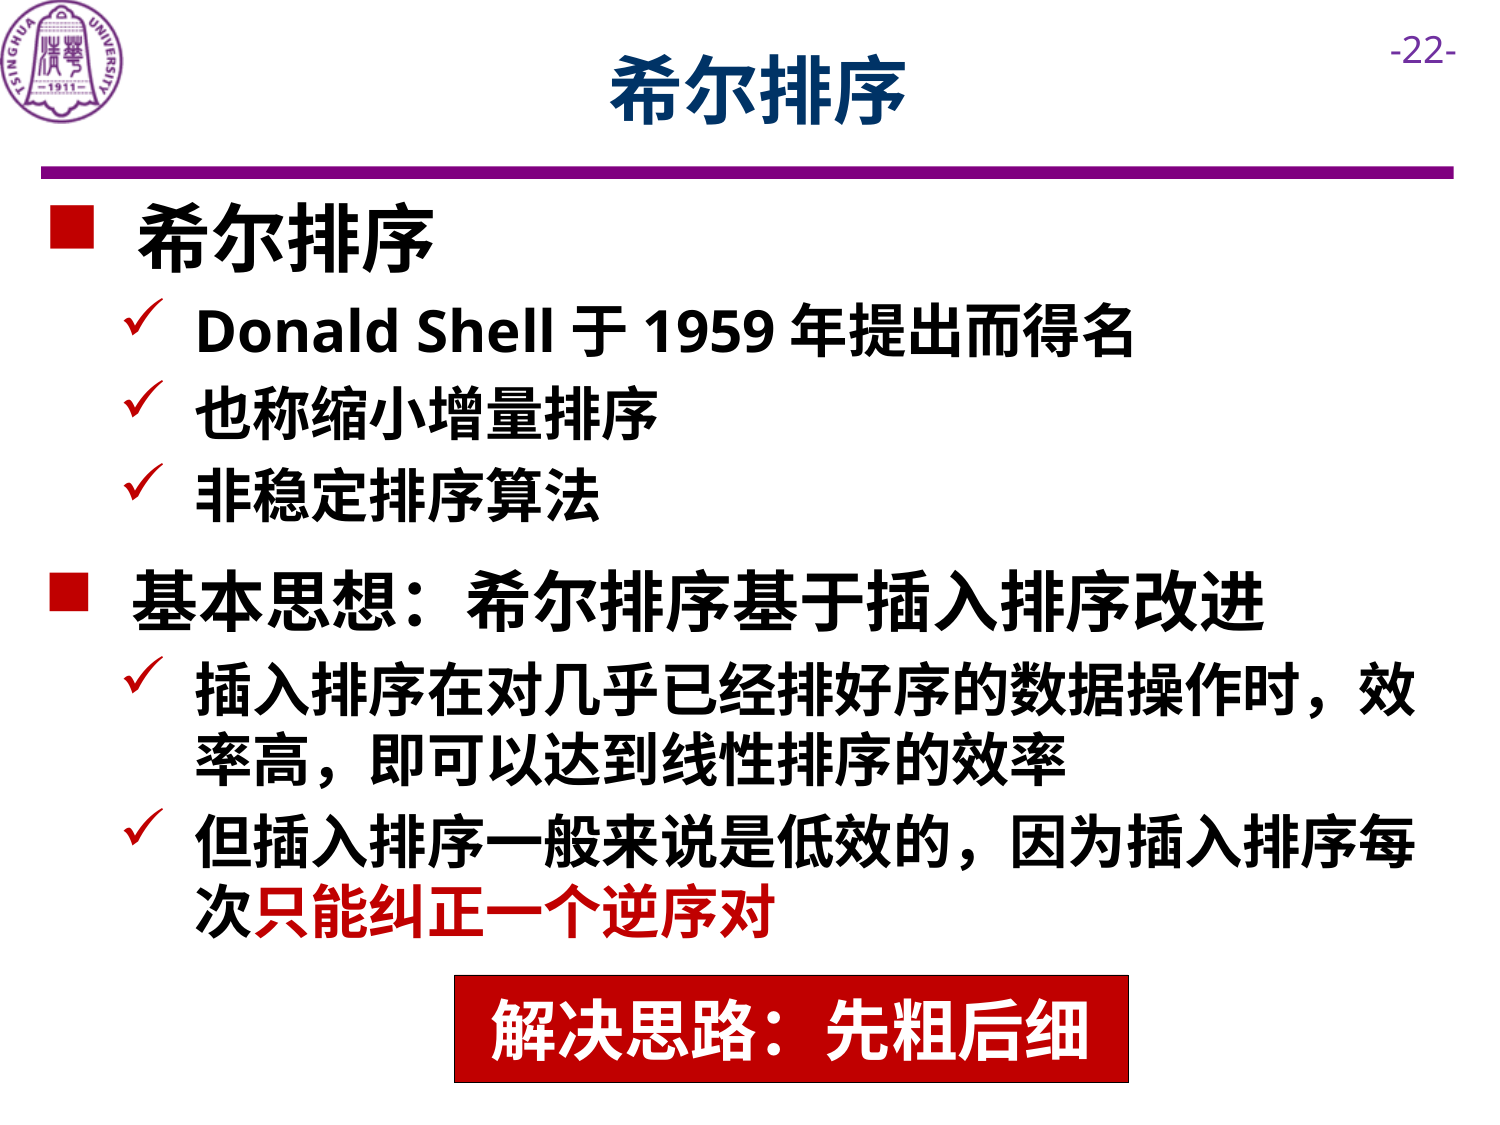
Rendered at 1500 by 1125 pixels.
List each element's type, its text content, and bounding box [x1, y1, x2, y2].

picture [0, 0, 124, 124]
text_box 希尔排序 Donald Shell于1959年提出而得名 也称缩小增量排序 非稳定排序算法 [29, 184, 1447, 537]
title 希尔排序 [135, 13, 1383, 165]
text_box 解决思路：先粗后细 [454, 974, 1128, 1083]
text_box 基本思想：希尔排序基于插入排序改进 插入排序在对几乎已经排好序的数据操作时，效率高，即可以达到线性排序的效率 但插入排序一般来说是低效的，因为插入排序每次只能纠正一个逆序对 [29, 552, 1475, 953]
